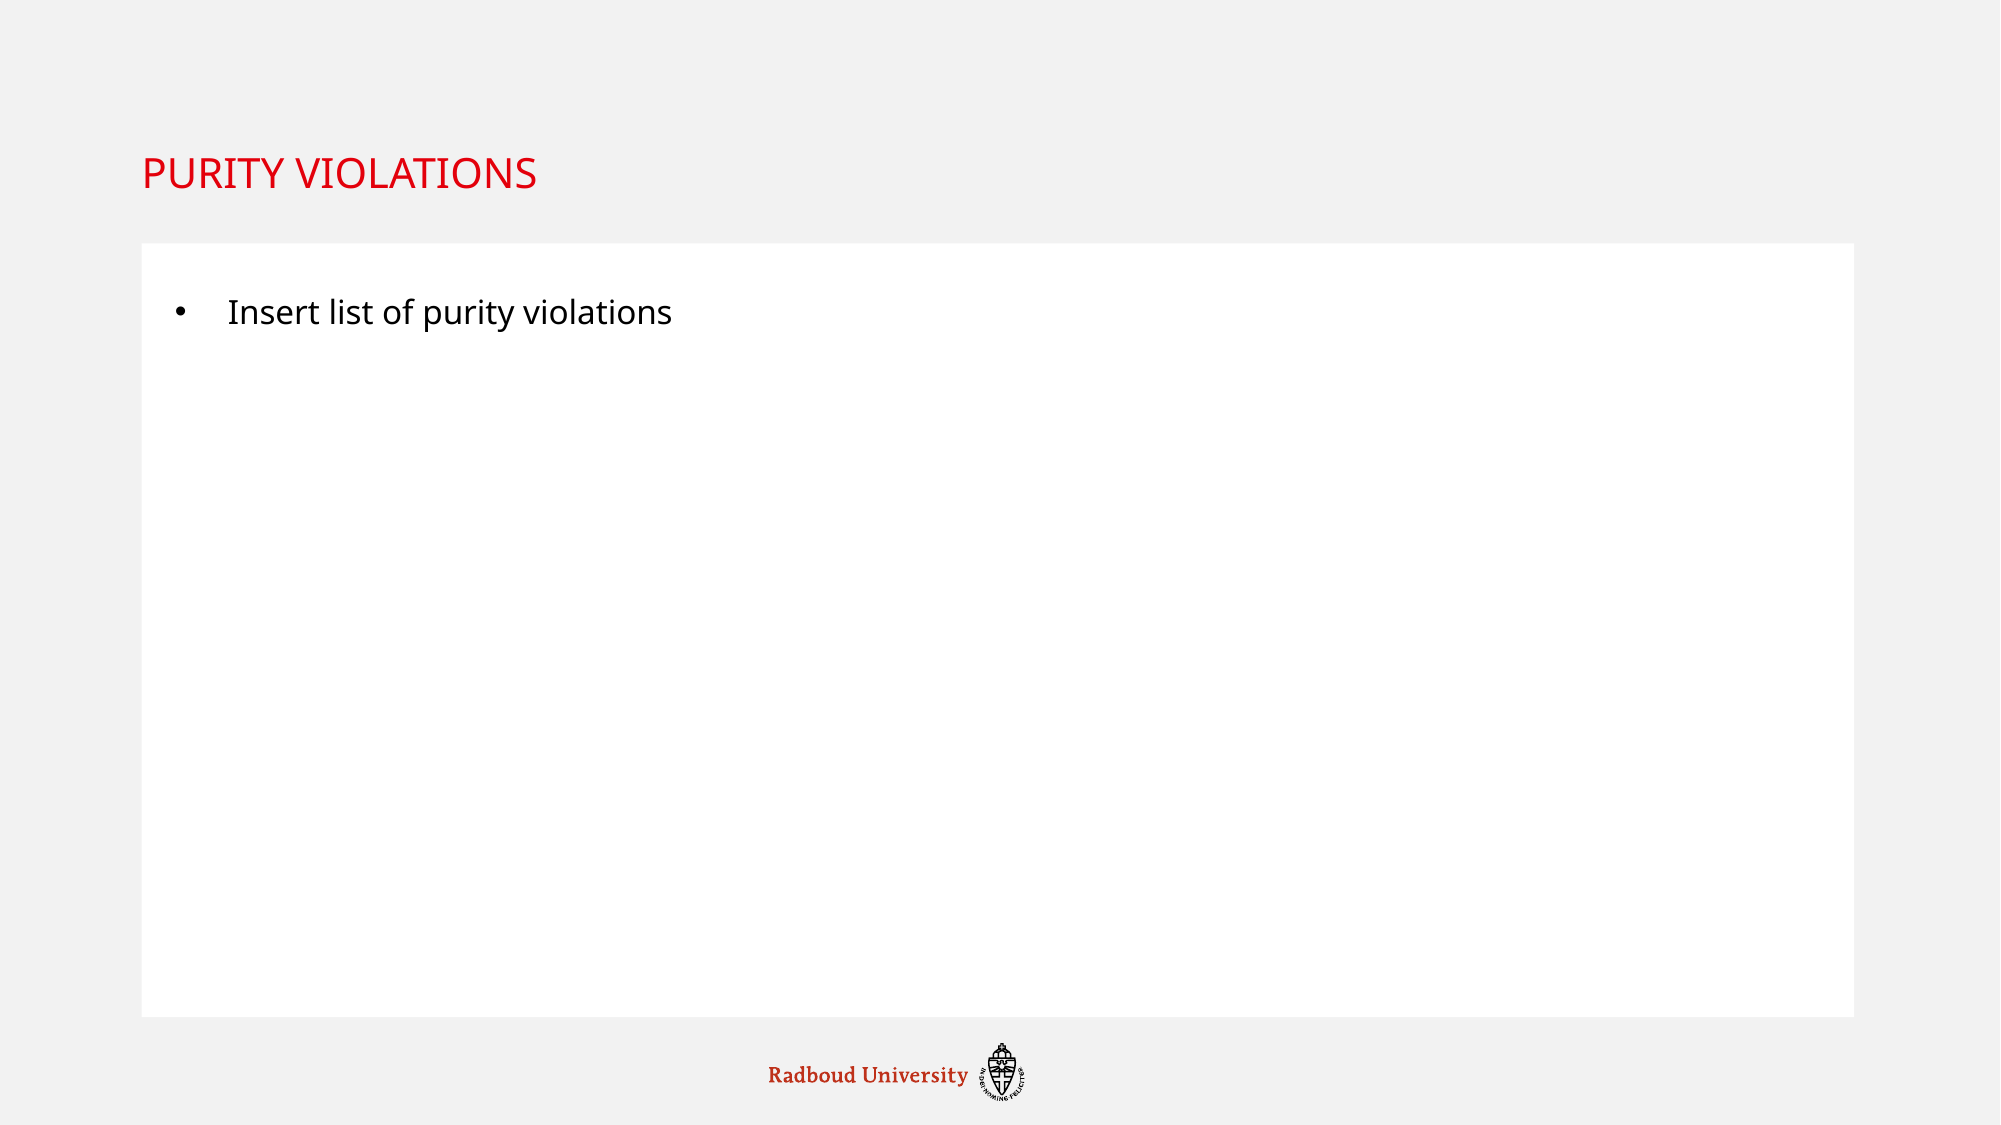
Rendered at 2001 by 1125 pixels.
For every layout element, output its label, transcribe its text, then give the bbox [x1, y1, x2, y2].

title Purity violations [141, 146, 1855, 195]
list Insert list of purity violations [174, 291, 1826, 982]
